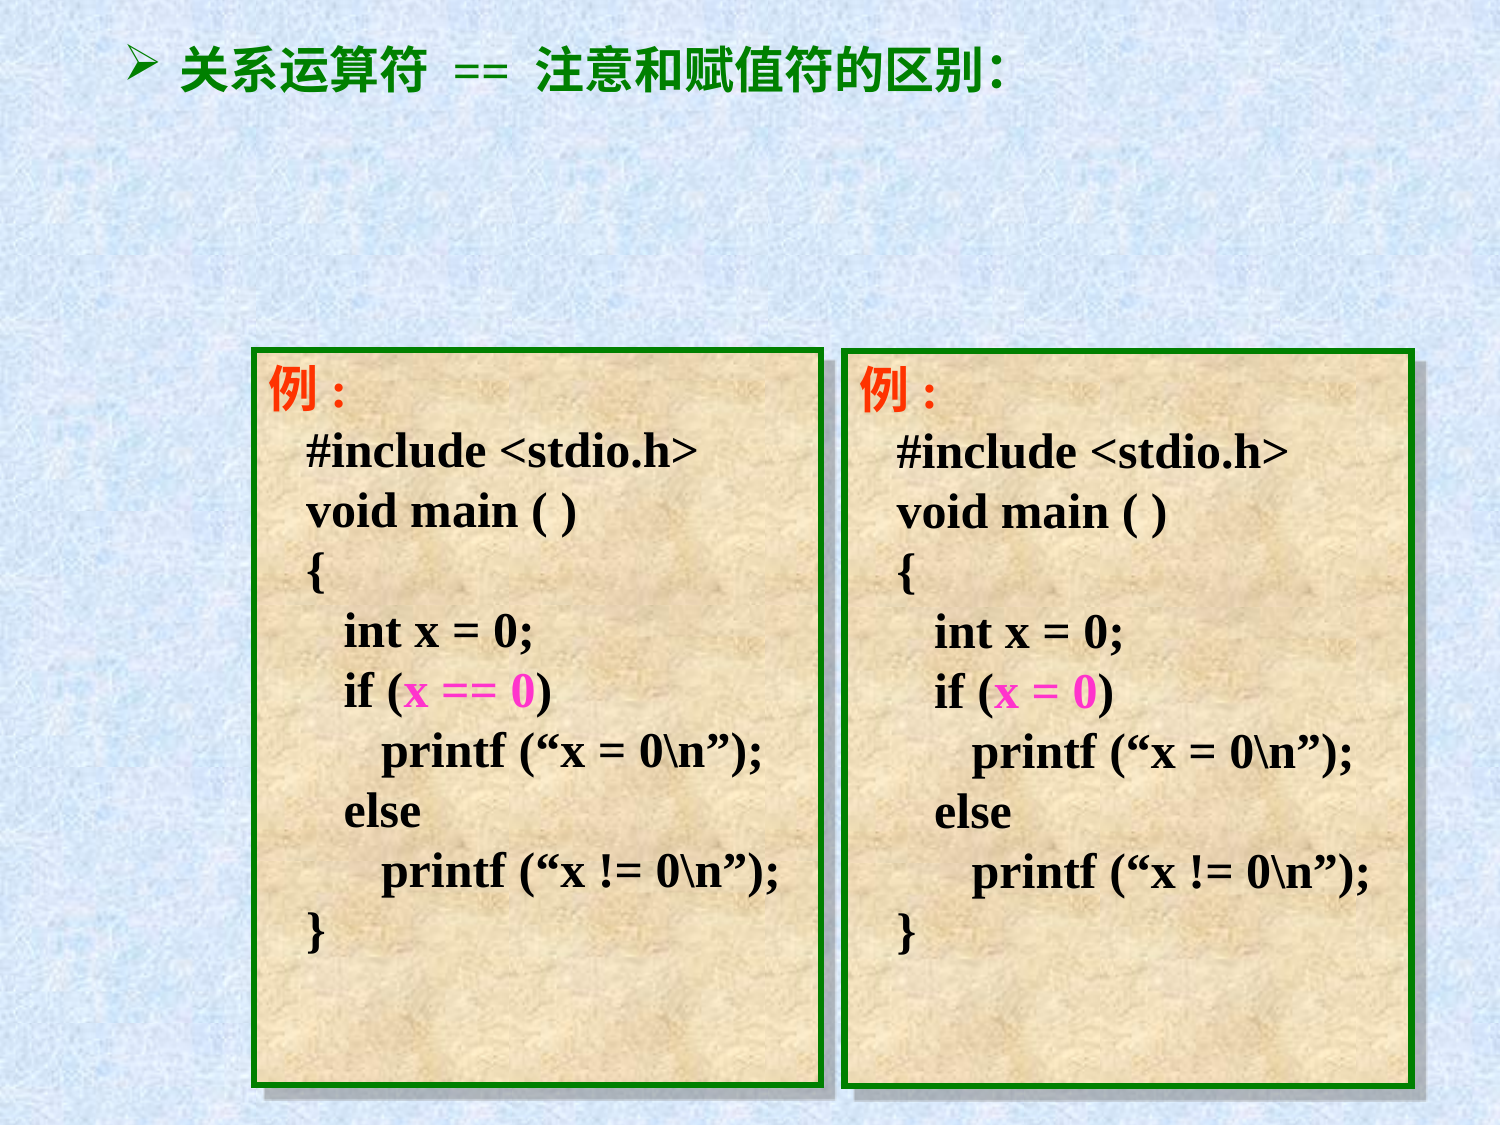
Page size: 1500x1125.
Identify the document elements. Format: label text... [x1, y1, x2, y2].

picture [0, 0, 1500, 1125]
text_box 关系运算符 == 注意和赋值符的区别： [108, 31, 1283, 97]
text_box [253, 349, 1412, 1094]
